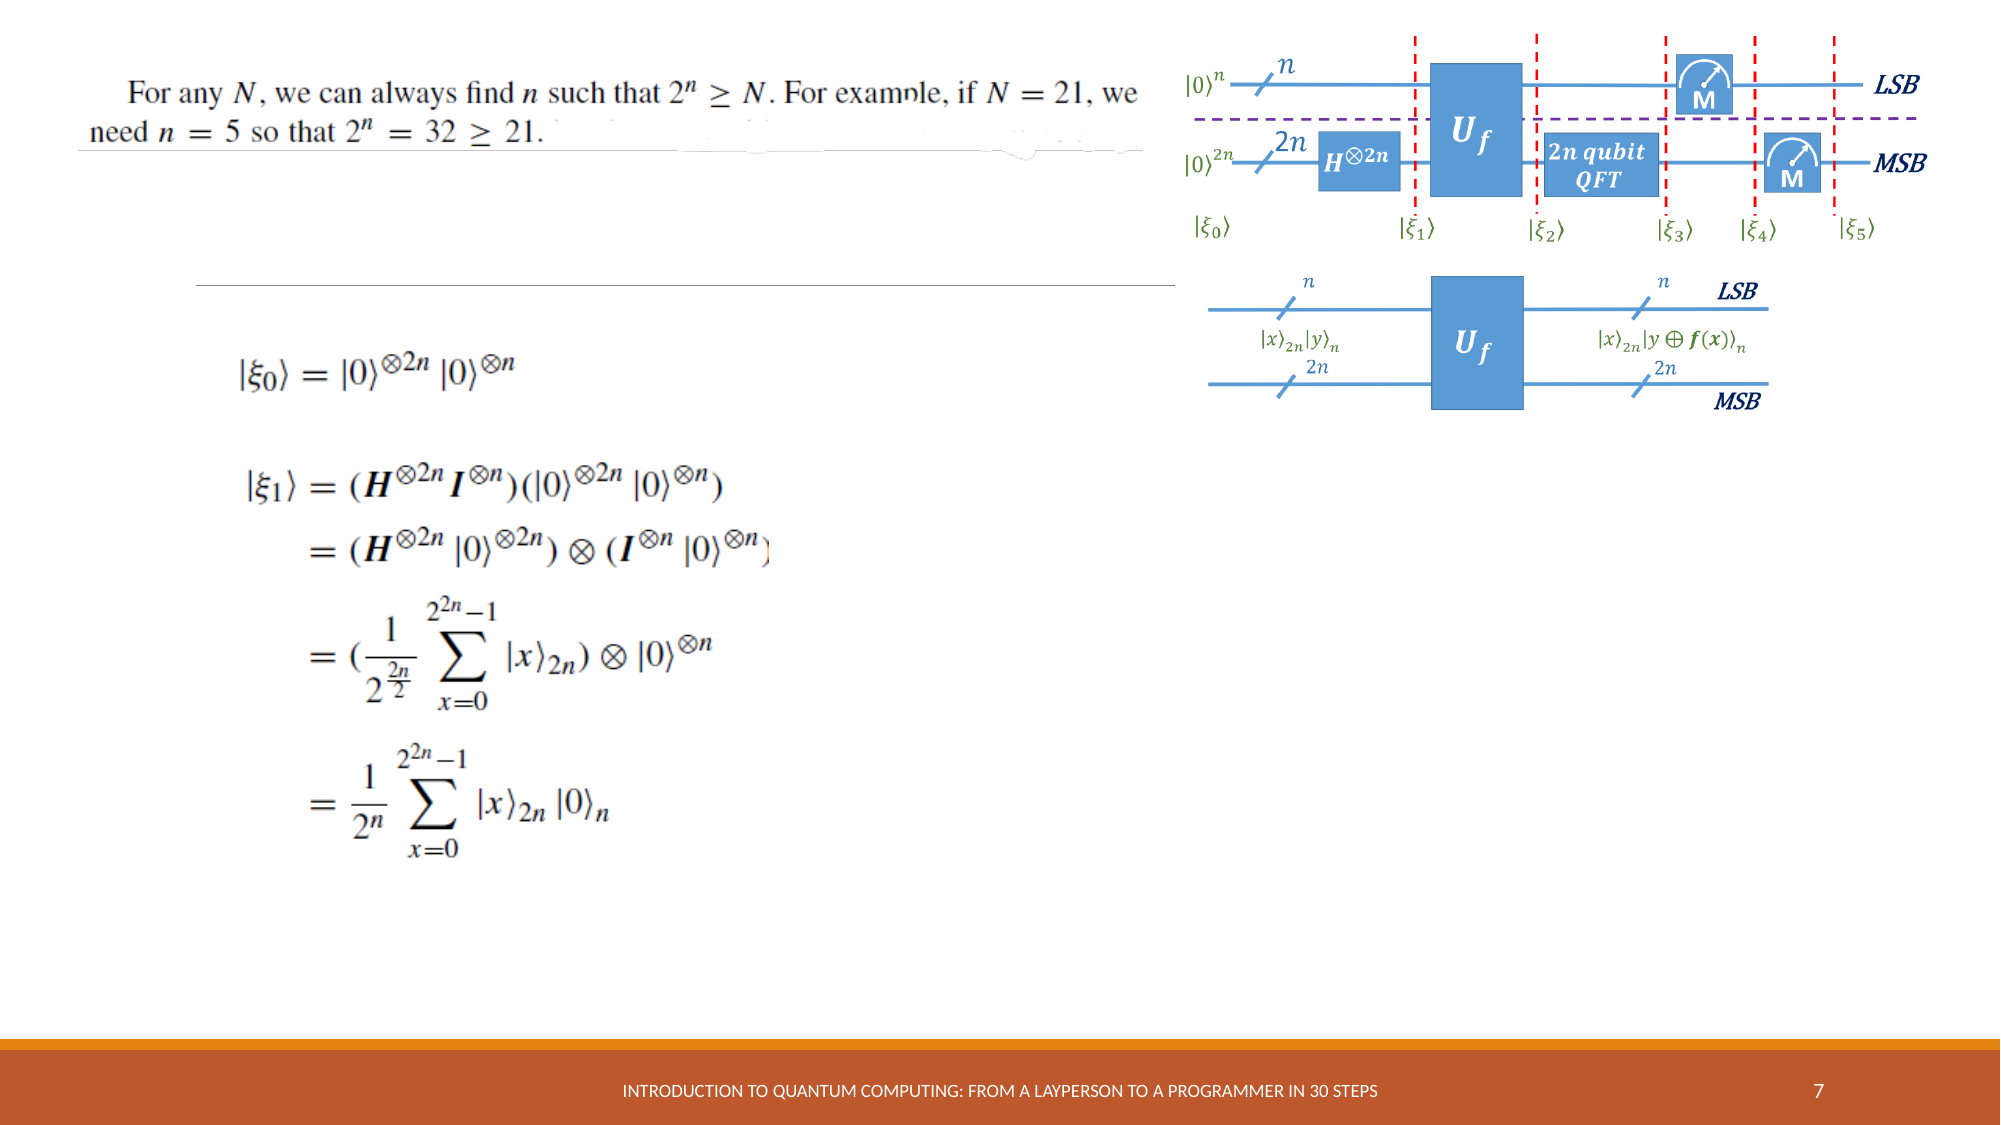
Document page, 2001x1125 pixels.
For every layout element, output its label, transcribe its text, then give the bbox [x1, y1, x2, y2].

picture [1174, 24, 1949, 423]
picture [211, 326, 520, 423]
picture [77, 66, 1143, 163]
footer Introduction to Quantum Computing: From a Layperson to a Programmer in 30 Steps [604, 1059, 1396, 1120]
picture [224, 450, 770, 875]
slide_number 7 [1624, 1059, 1840, 1120]
